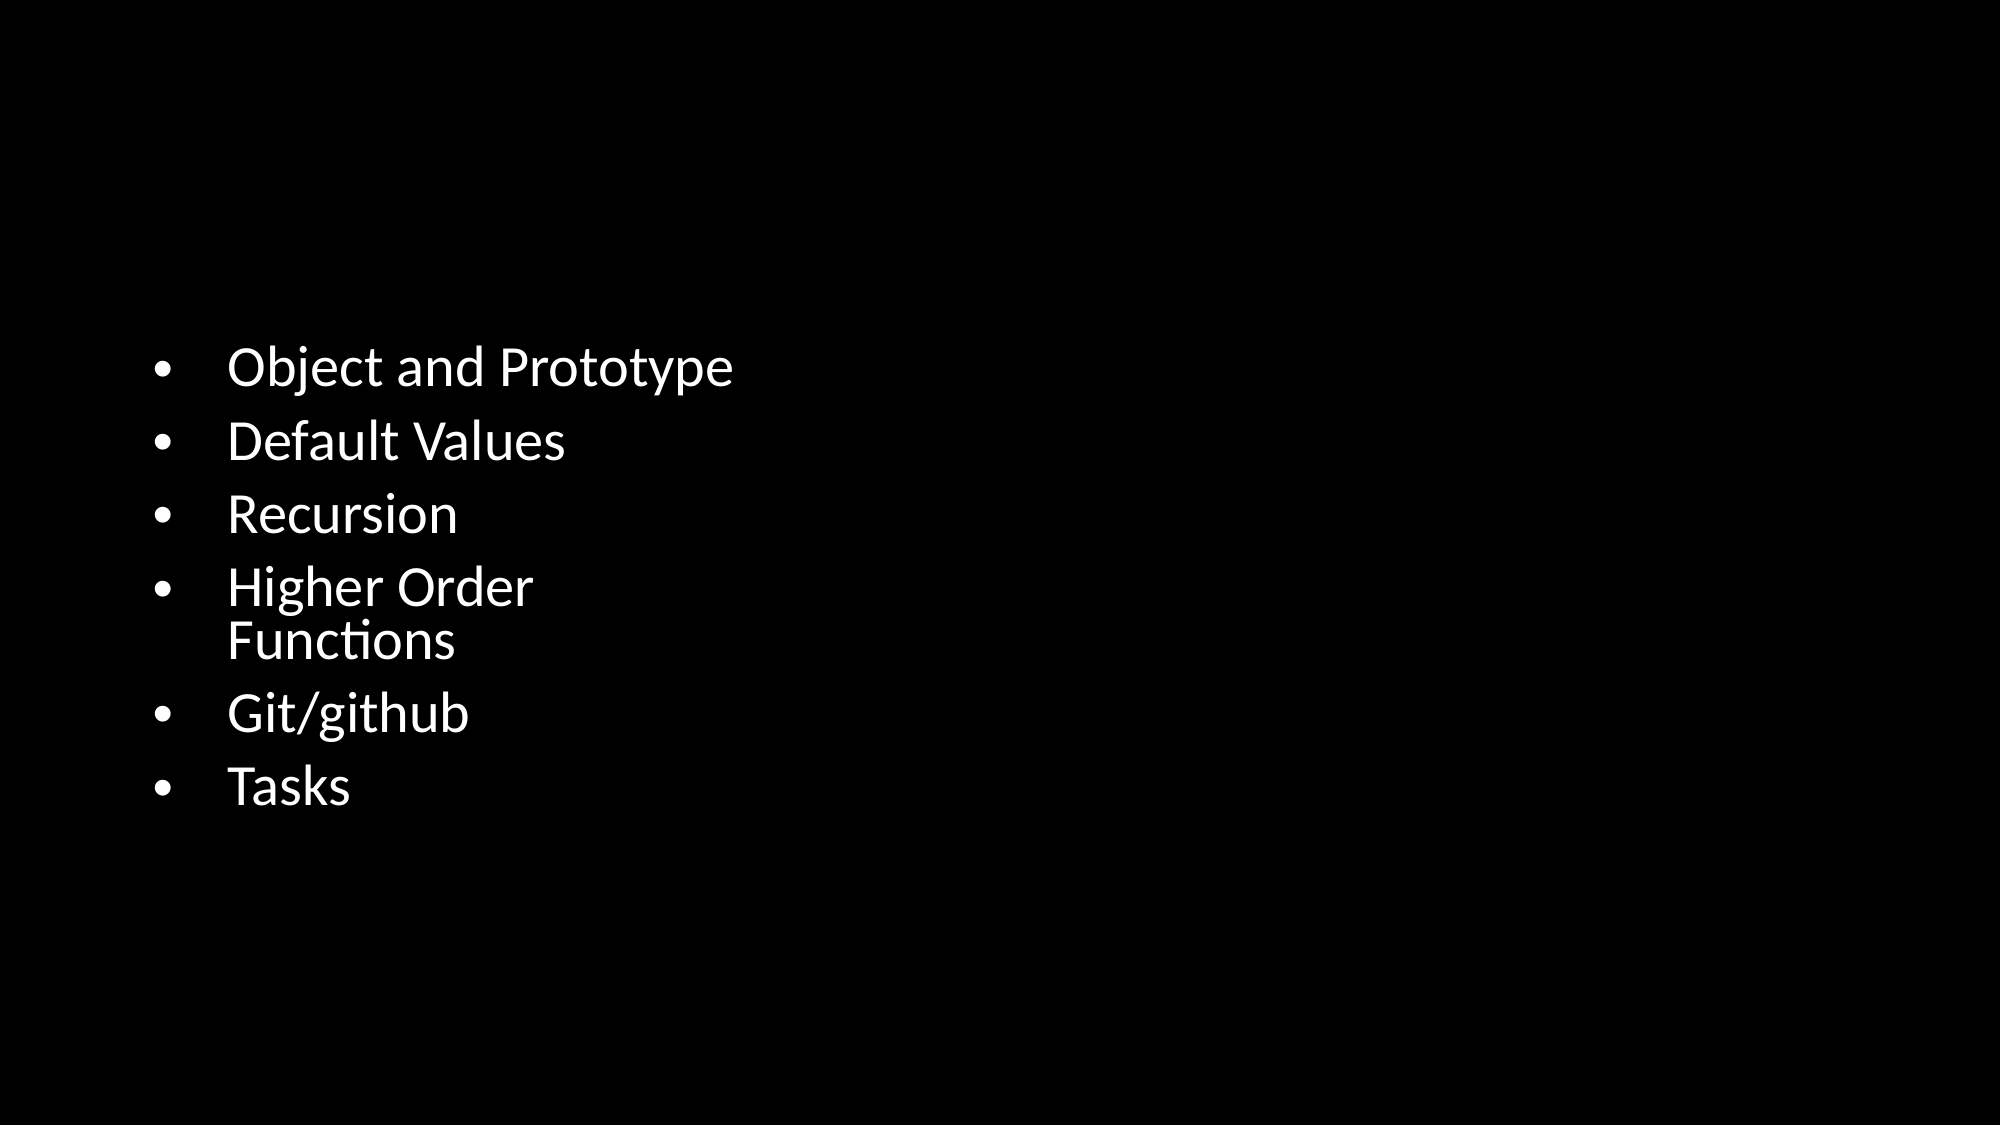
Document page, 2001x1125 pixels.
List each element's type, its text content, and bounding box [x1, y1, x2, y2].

list Object and Prototype Default Values Recursion Higher Order Functions Git/github Tasks [137, 337, 783, 963]
